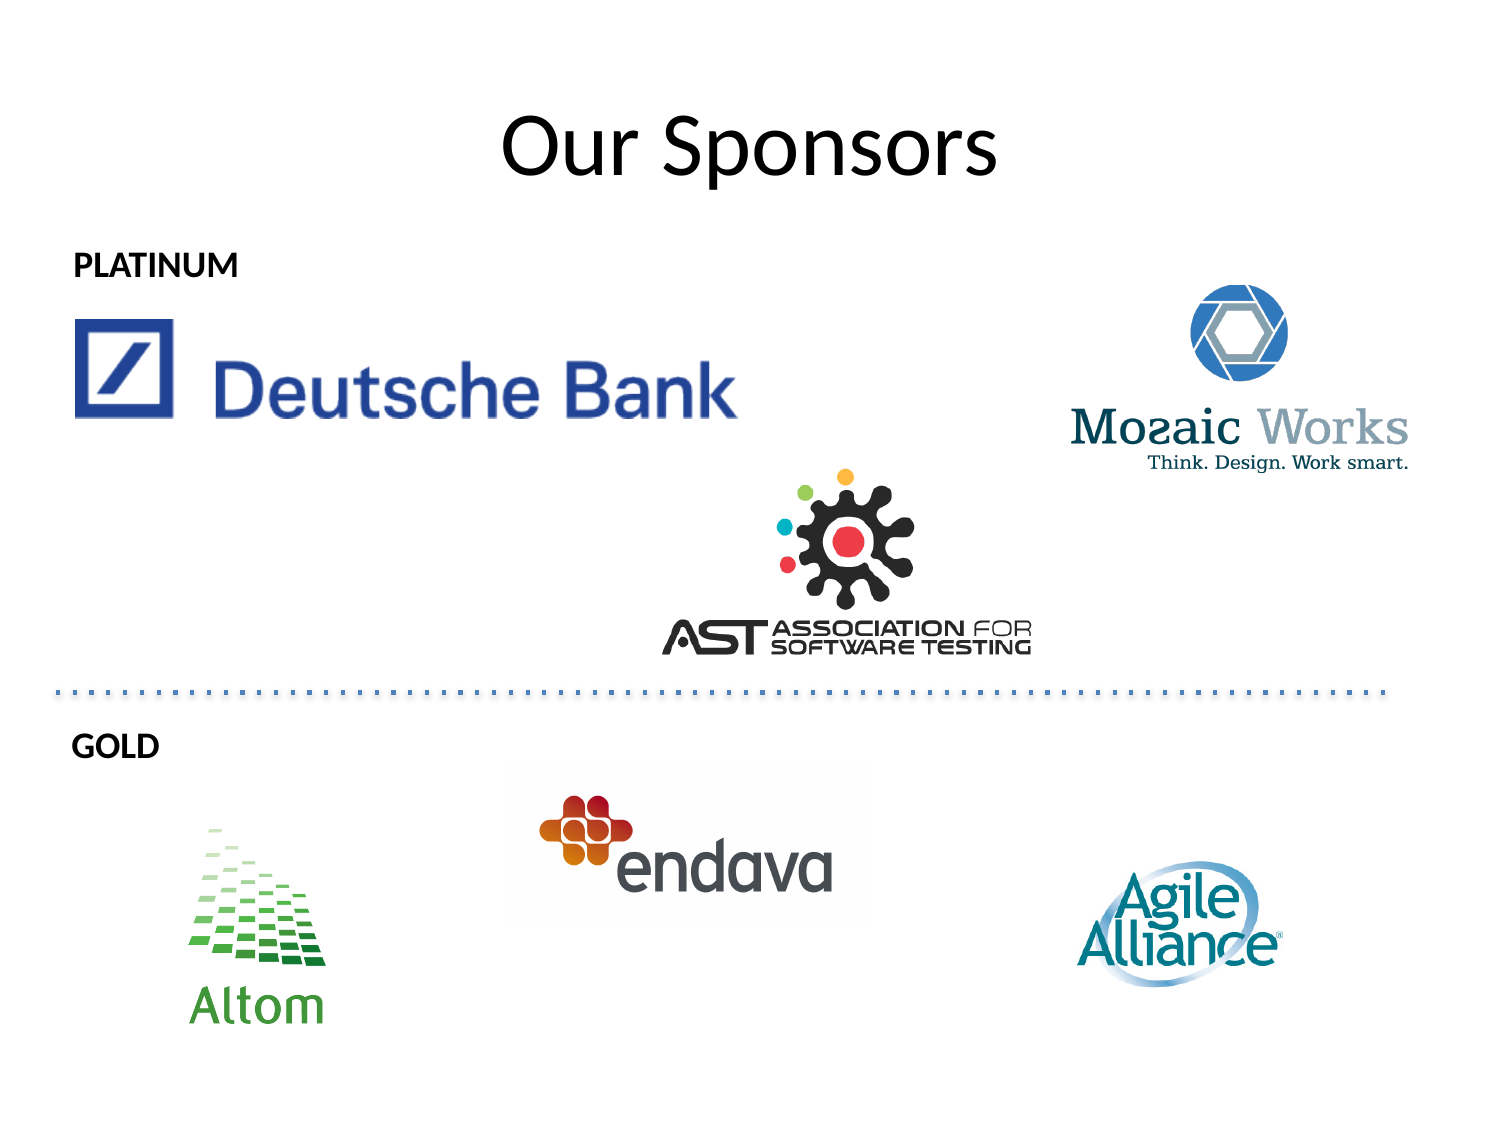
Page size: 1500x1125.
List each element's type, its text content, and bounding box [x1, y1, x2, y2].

picture [187, 828, 326, 1025]
text_box GOLD [56, 713, 176, 774]
title Our Sponsors [75, 45, 1425, 233]
picture [506, 761, 867, 927]
picture [1063, 850, 1292, 1003]
picture [74, 319, 739, 420]
text_box PLATINUM [58, 232, 255, 293]
picture [1063, 285, 1413, 491]
picture [652, 459, 1039, 664]
